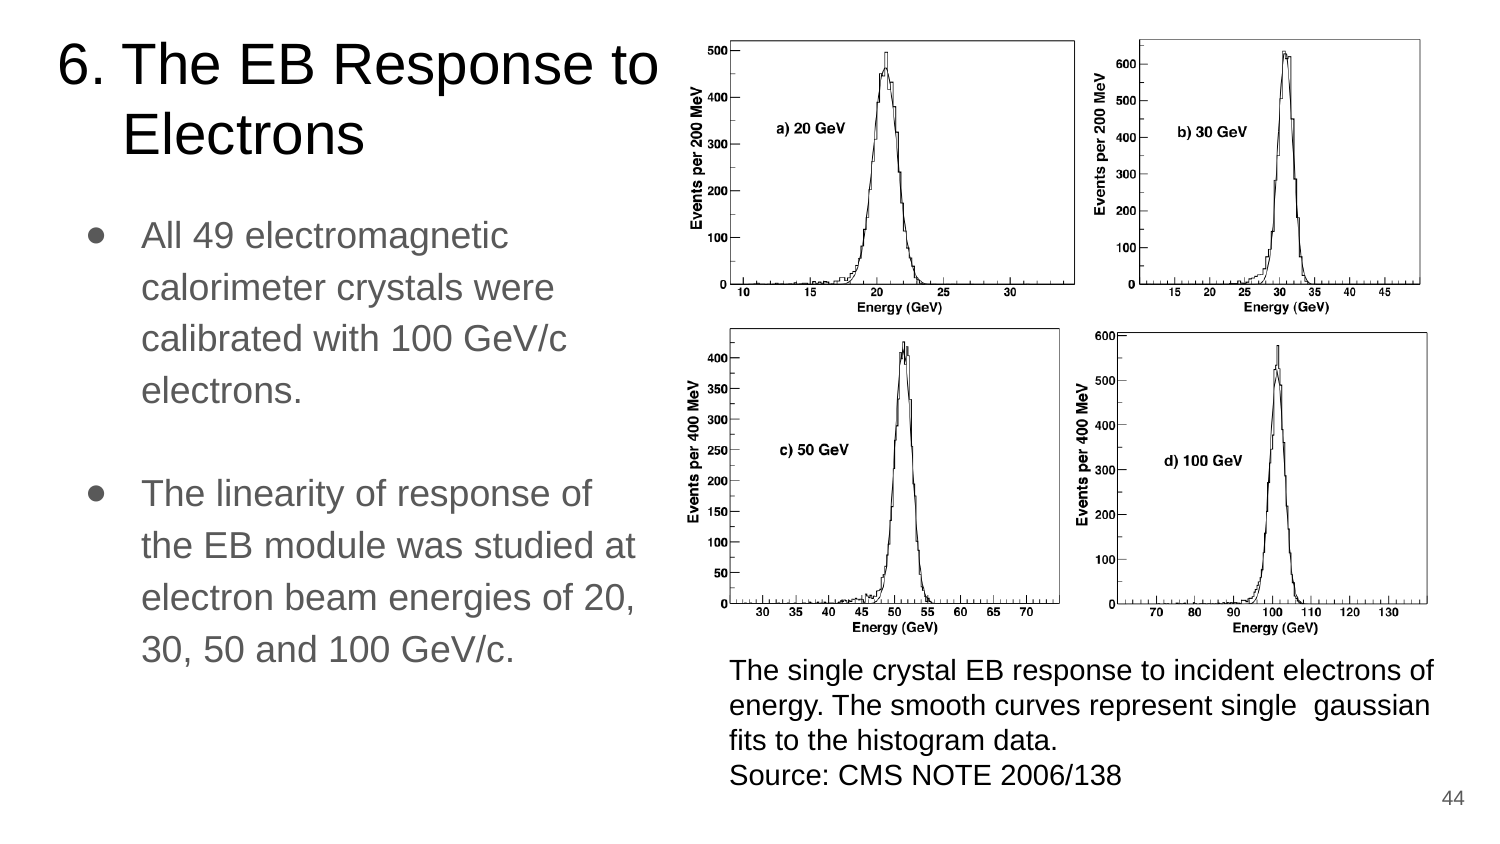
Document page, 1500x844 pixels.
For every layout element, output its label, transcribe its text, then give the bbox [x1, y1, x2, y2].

list All 49 electromagnetic calorimeter crystals were calibrated with 100 GeV/c electrons. The linearity of response of the EB module was studied at electron beam energies of 20, 30, 50 and 100 GeV/c. [51, 189, 655, 750]
picture [676, 10, 1452, 650]
title 6. The EB Response to Electrons [42, 11, 674, 174]
text_box The single crystal EB response to incident electrons of energy. The smooth curves represent single gaussian fits to the histogram data. Source: CMS NOTE 2006/138 [714, 636, 1474, 767]
slide_number 44 [1389, 764, 1480, 830]
